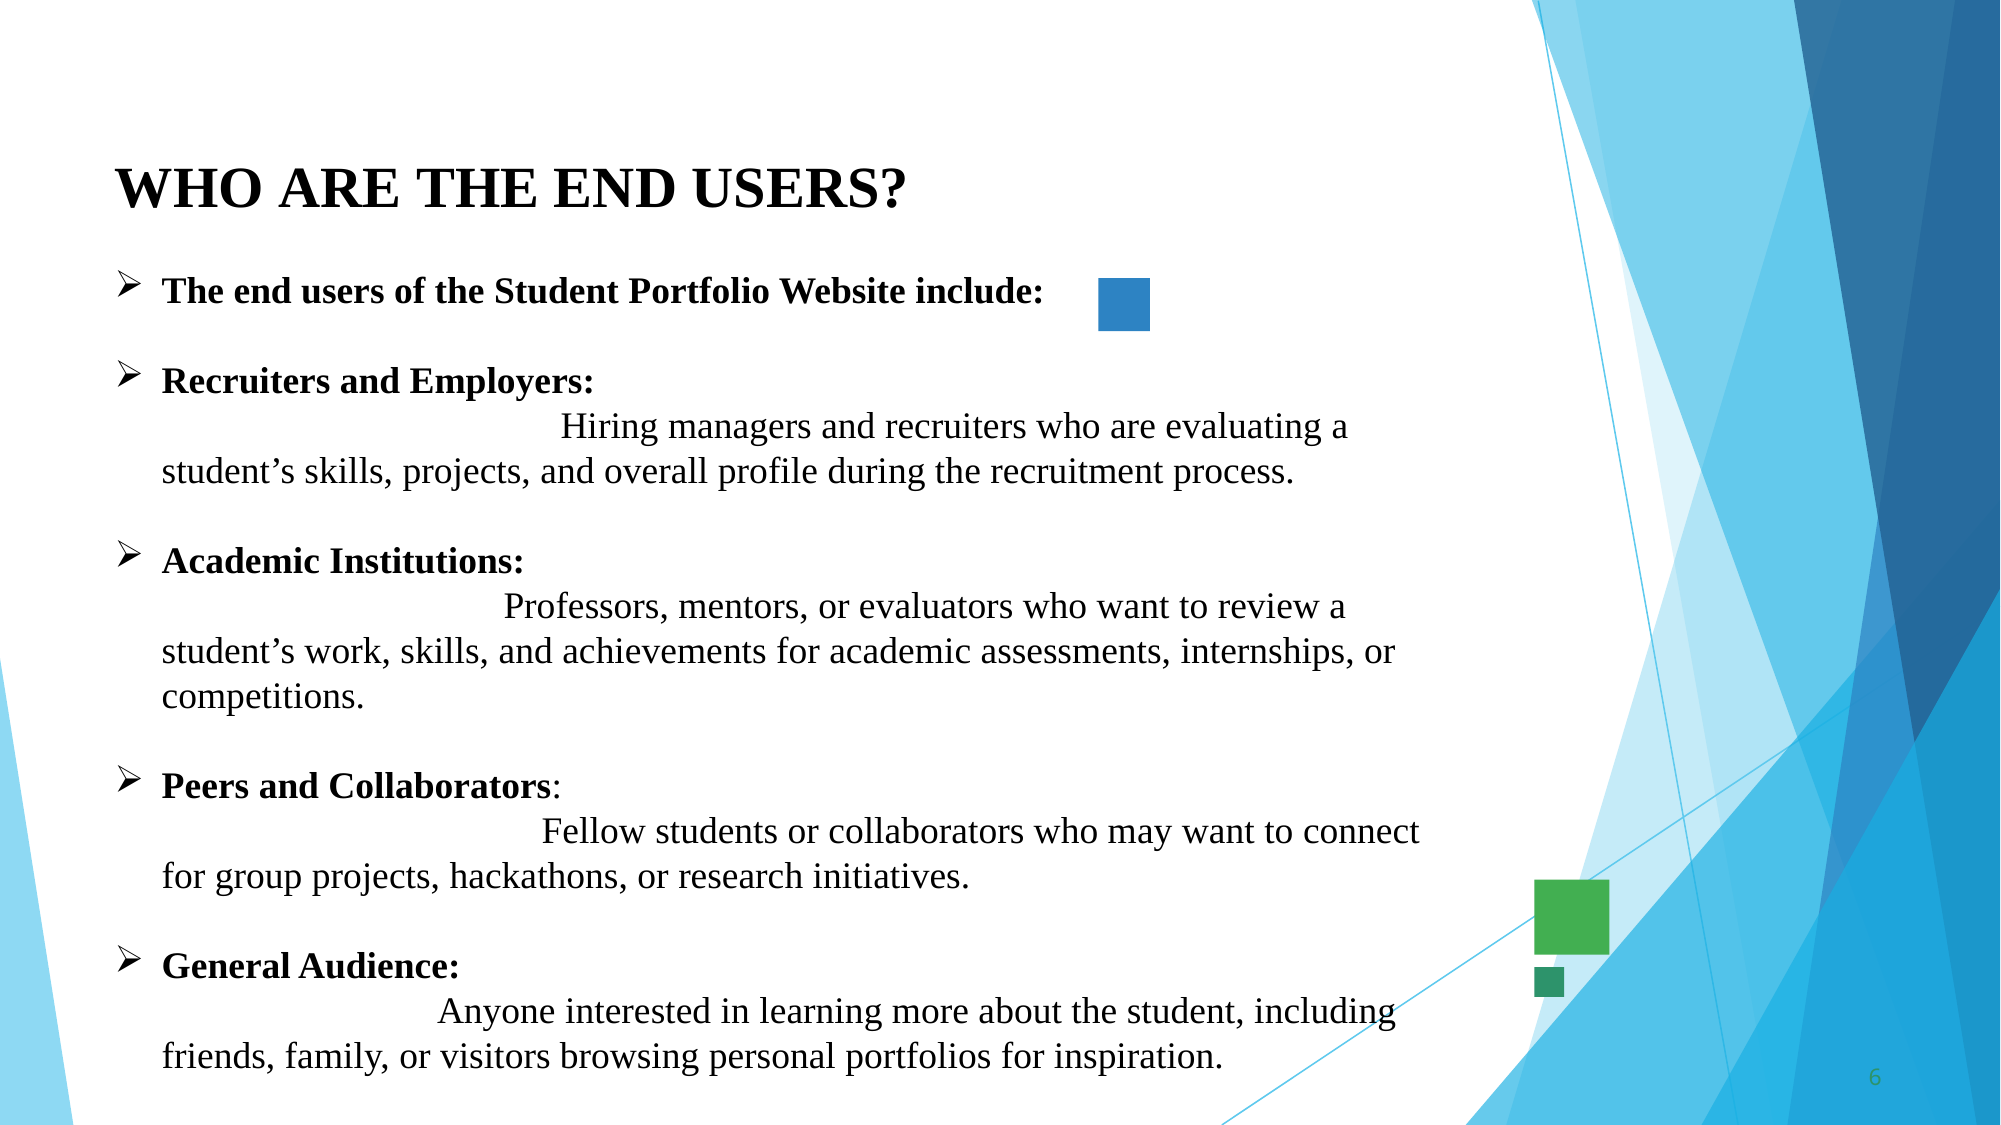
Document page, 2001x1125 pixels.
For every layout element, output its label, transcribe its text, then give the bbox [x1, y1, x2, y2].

text_box The end users of the Student Portfolio Website include: Recruiters and Employers: Hiring managers and recruiters who are evaluating a student’s skills, projects, and overall profile during the recruitment process. Academic Institutions: Professors, mentors, or evaluators who want to review a student’s work, skills, and achievements for academic assessments, internships, or competitions. Peers and Collaborators: Fellow students or collaborators who may want to connect for group projects, hackathons, or research initiatives. General Audience: Anyone interested in learning more about the student, including friends, family, or visitors browsing personal portfolios for inspiration. [99, 258, 1450, 1084]
text_box [1534, 967, 1565, 997]
title WHO ARE THE END USERS? [114, 146, 1350, 258]
slide_number 6 [1862, 1061, 1888, 1125]
picture [118, 1012, 477, 1093]
text_box [1534, 879, 1610, 955]
